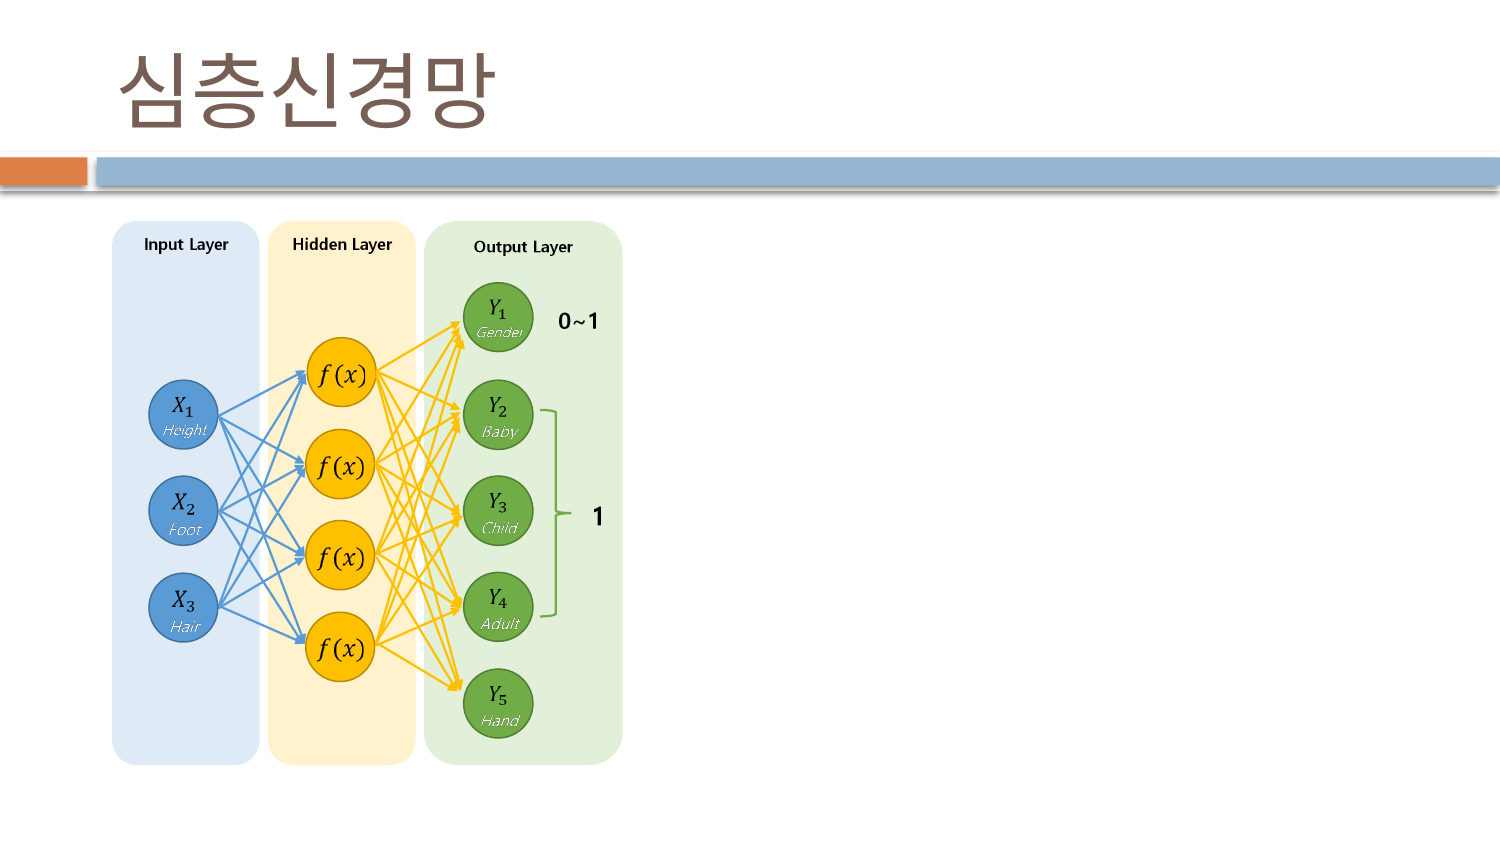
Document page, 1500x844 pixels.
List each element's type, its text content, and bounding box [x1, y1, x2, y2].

picture [111, 220, 818, 780]
title 심층신경망 [100, 28, 1438, 150]
